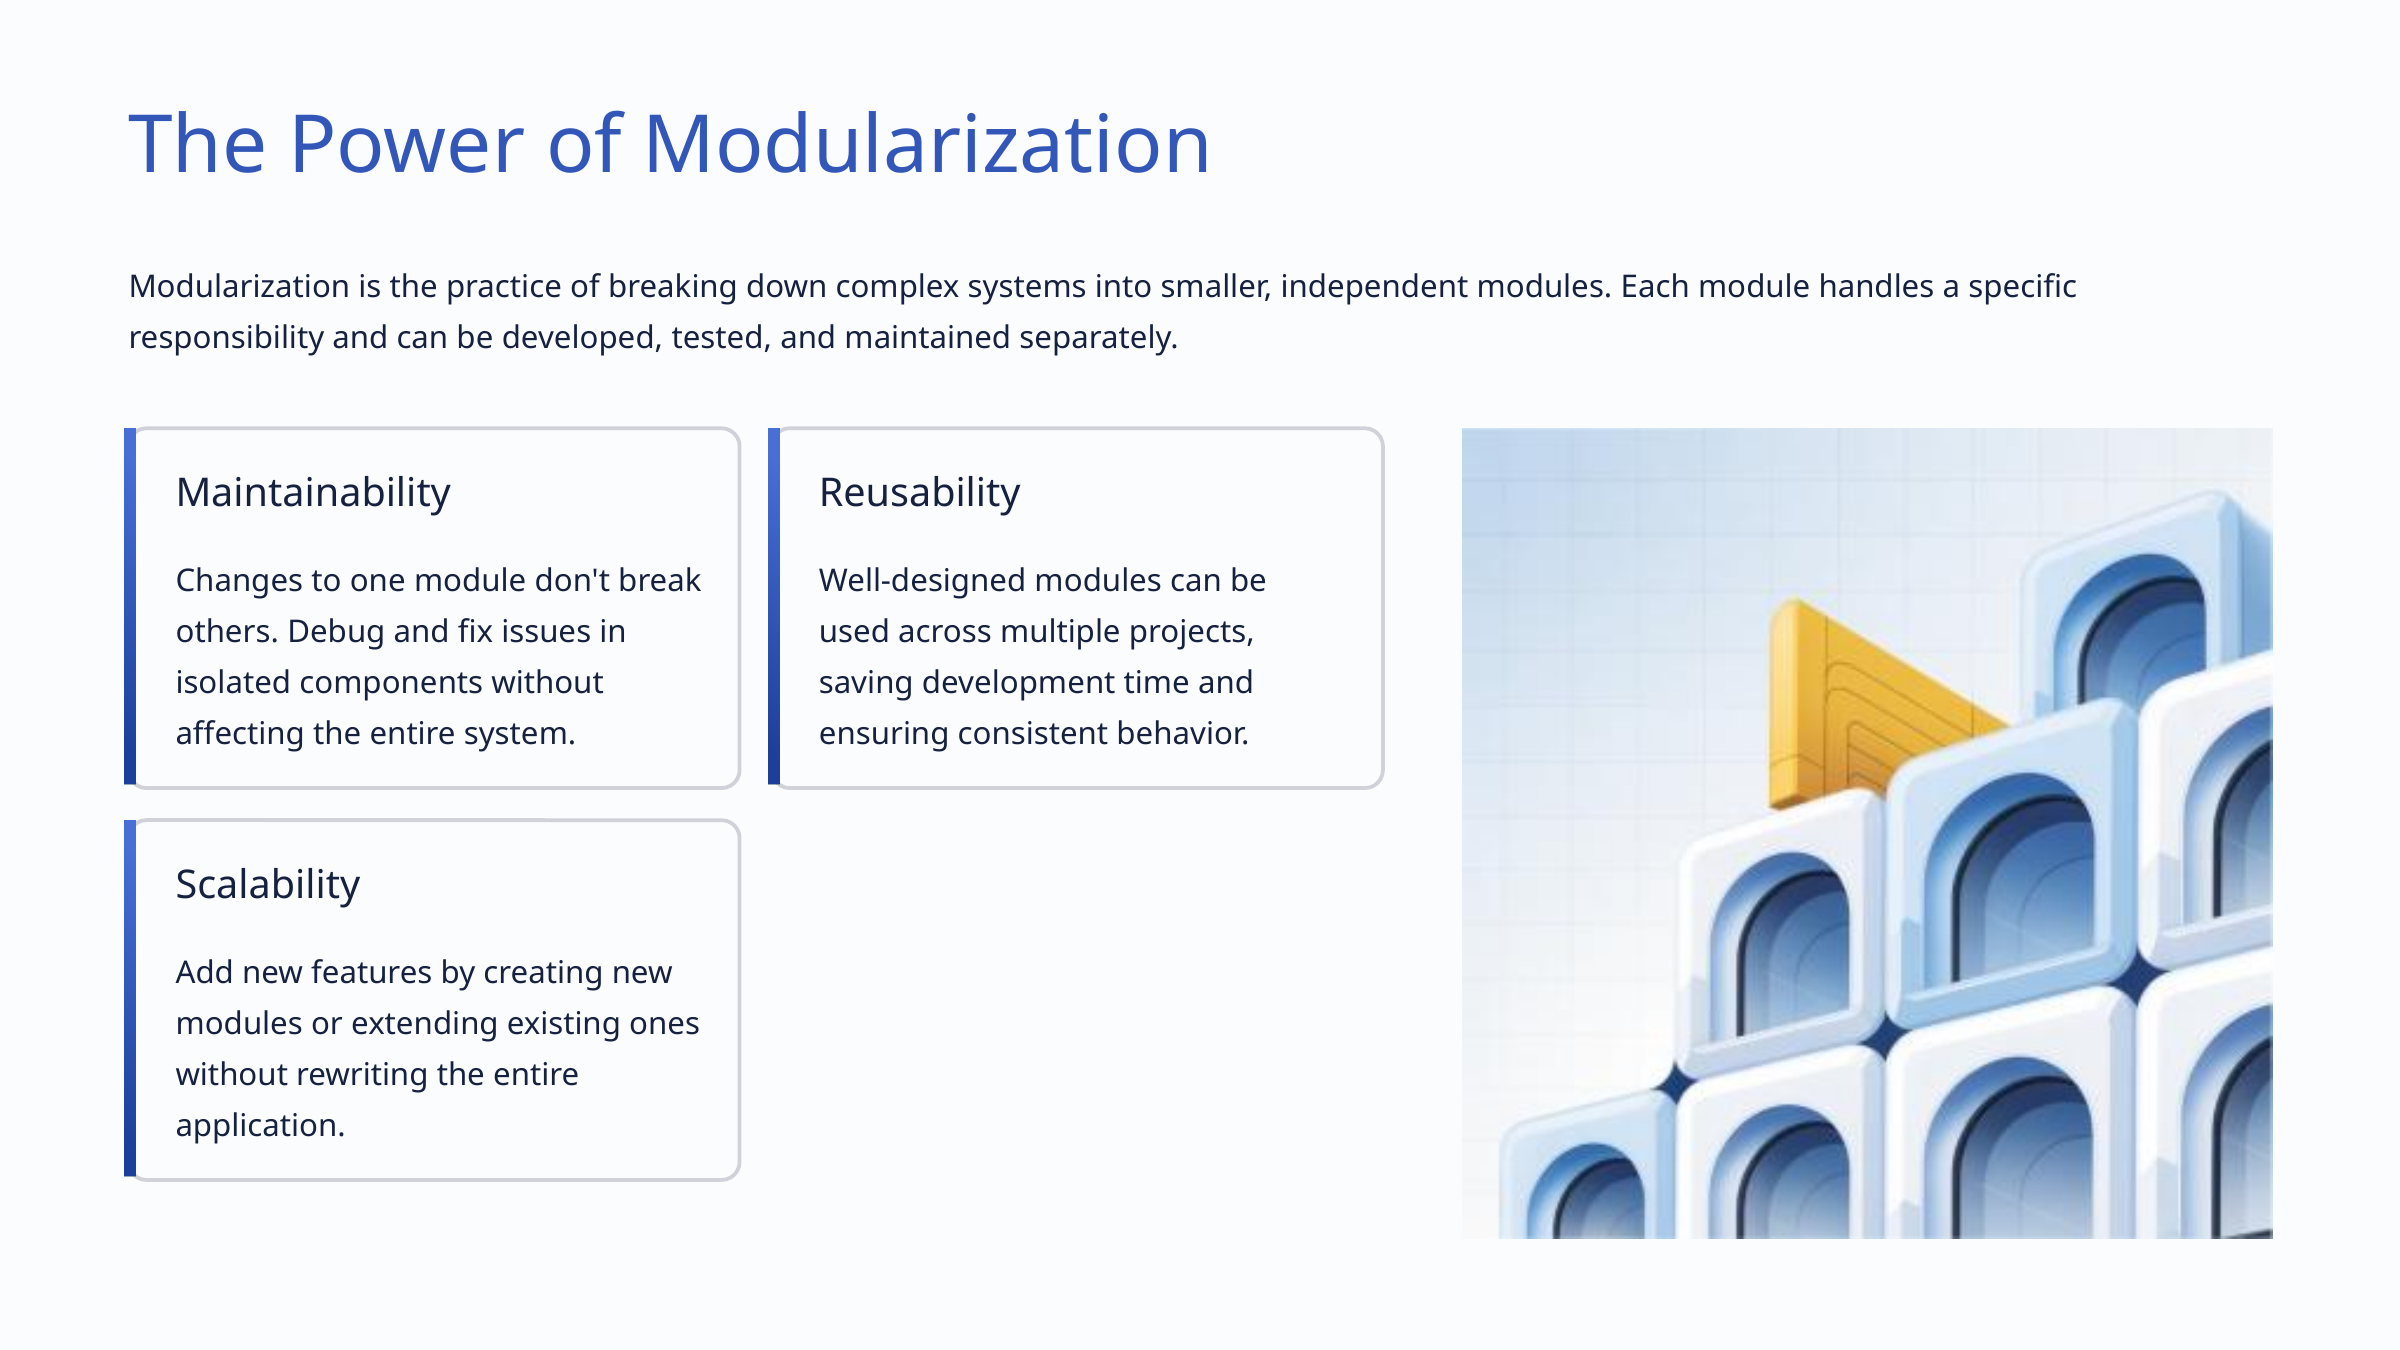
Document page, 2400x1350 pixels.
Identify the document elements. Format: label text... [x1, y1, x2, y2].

text_box The Power of Modularization [128, 88, 1232, 189]
text_box Well-designed modules can be used across multiple projects, saving development time and ensuring consistent behavior. [818, 546, 1347, 753]
text_box Changes to one module don't break others. Debug and fix issues in isolated components without affecting the entire system. [175, 546, 704, 753]
text_box Modularization is the practice of breaking down complex systems into smaller, independent modules. Each module handles a specific responsibility and can be developed, tested, and maintained separately. [128, 253, 2272, 356]
text_box [140, 428, 740, 789]
picture [767, 428, 784, 789]
text_box [140, 820, 740, 1180]
picture [124, 820, 140, 1180]
text_box Scalability [175, 856, 578, 907]
text_box Maintainability [175, 464, 578, 515]
picture [1462, 428, 2273, 1239]
text_box [784, 428, 1383, 789]
text_box Add new features by creating new modules or extending existing ones without rewriting the entire application. [175, 938, 704, 1145]
text_box Reusability [818, 464, 1221, 515]
picture [124, 428, 140, 789]
